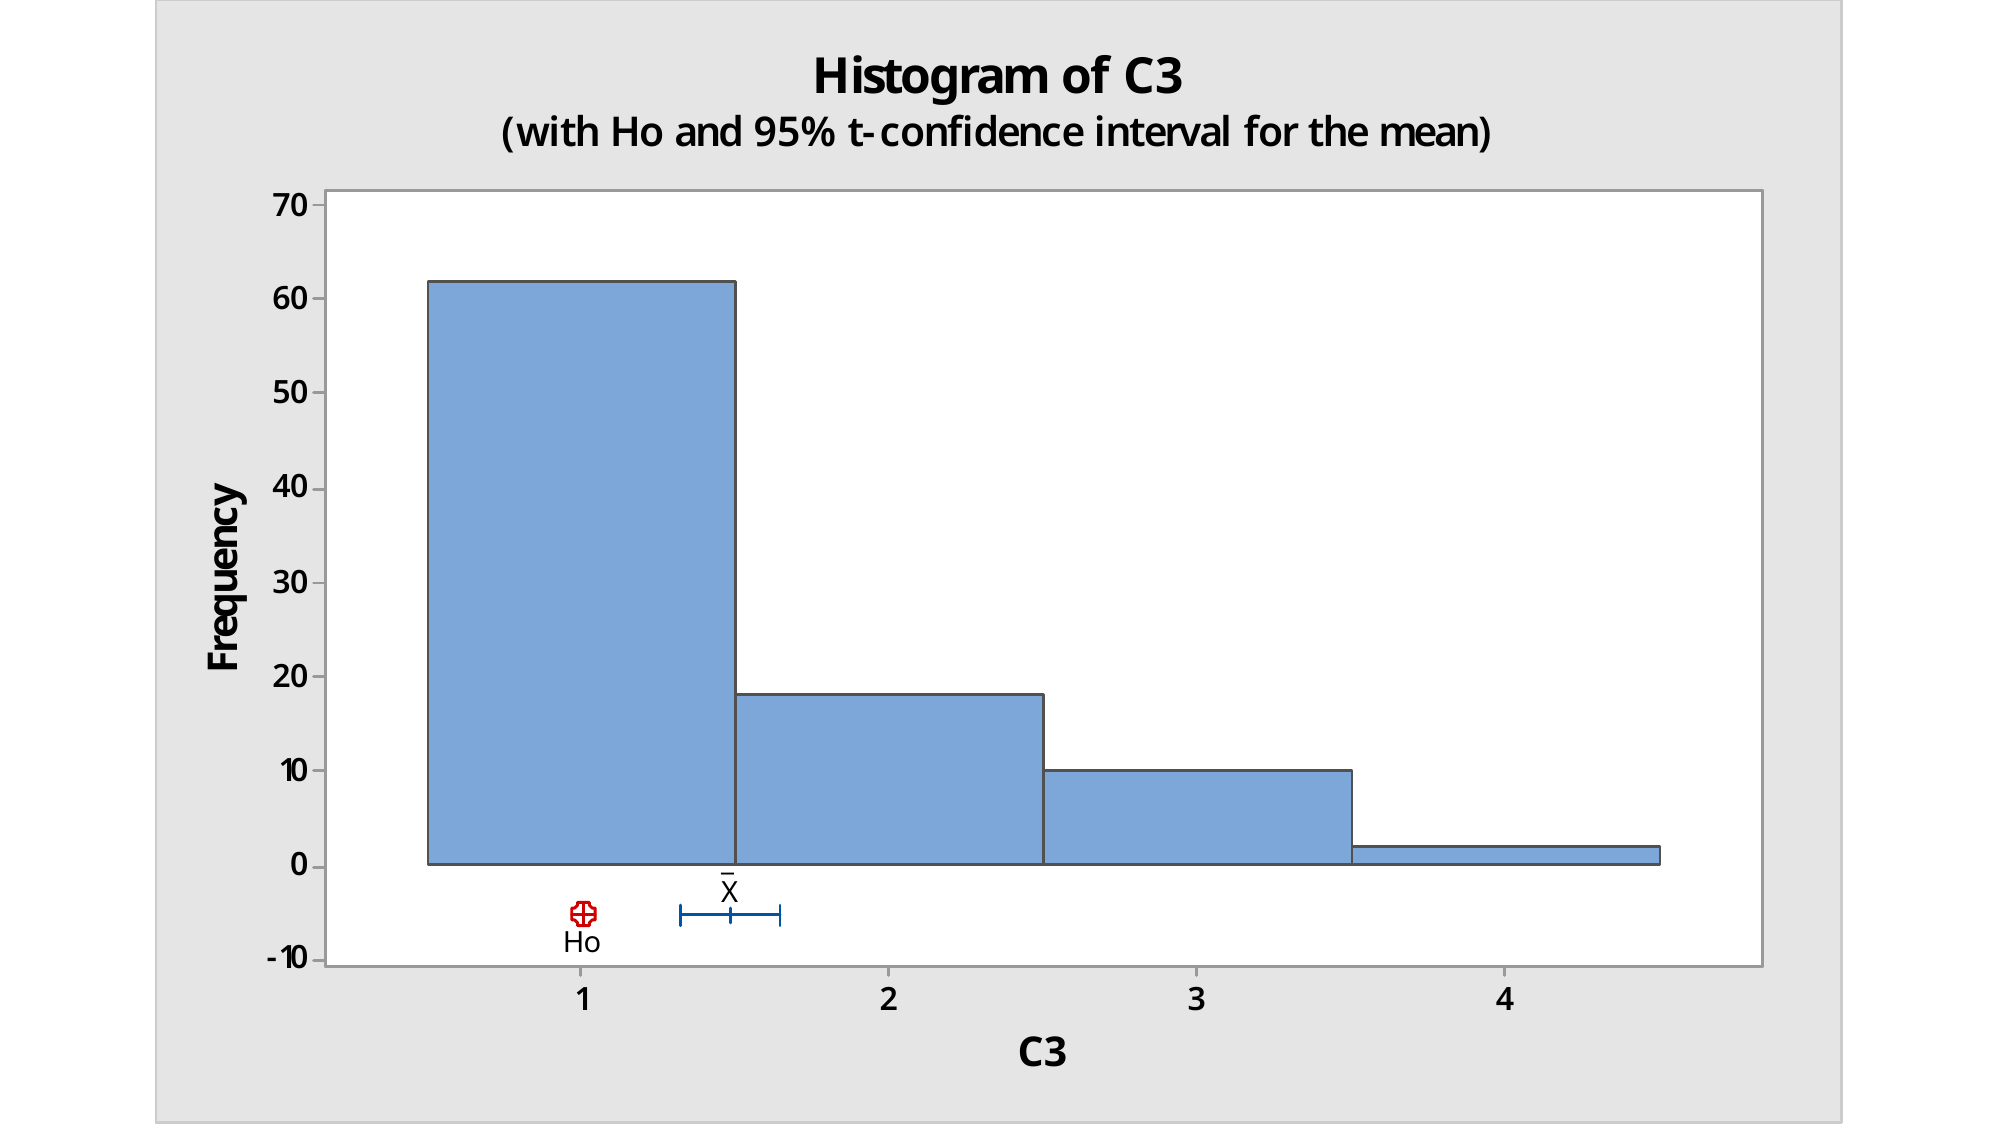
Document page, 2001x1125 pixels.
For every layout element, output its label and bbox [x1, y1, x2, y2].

picture [155, 0, 1845, 1125]
